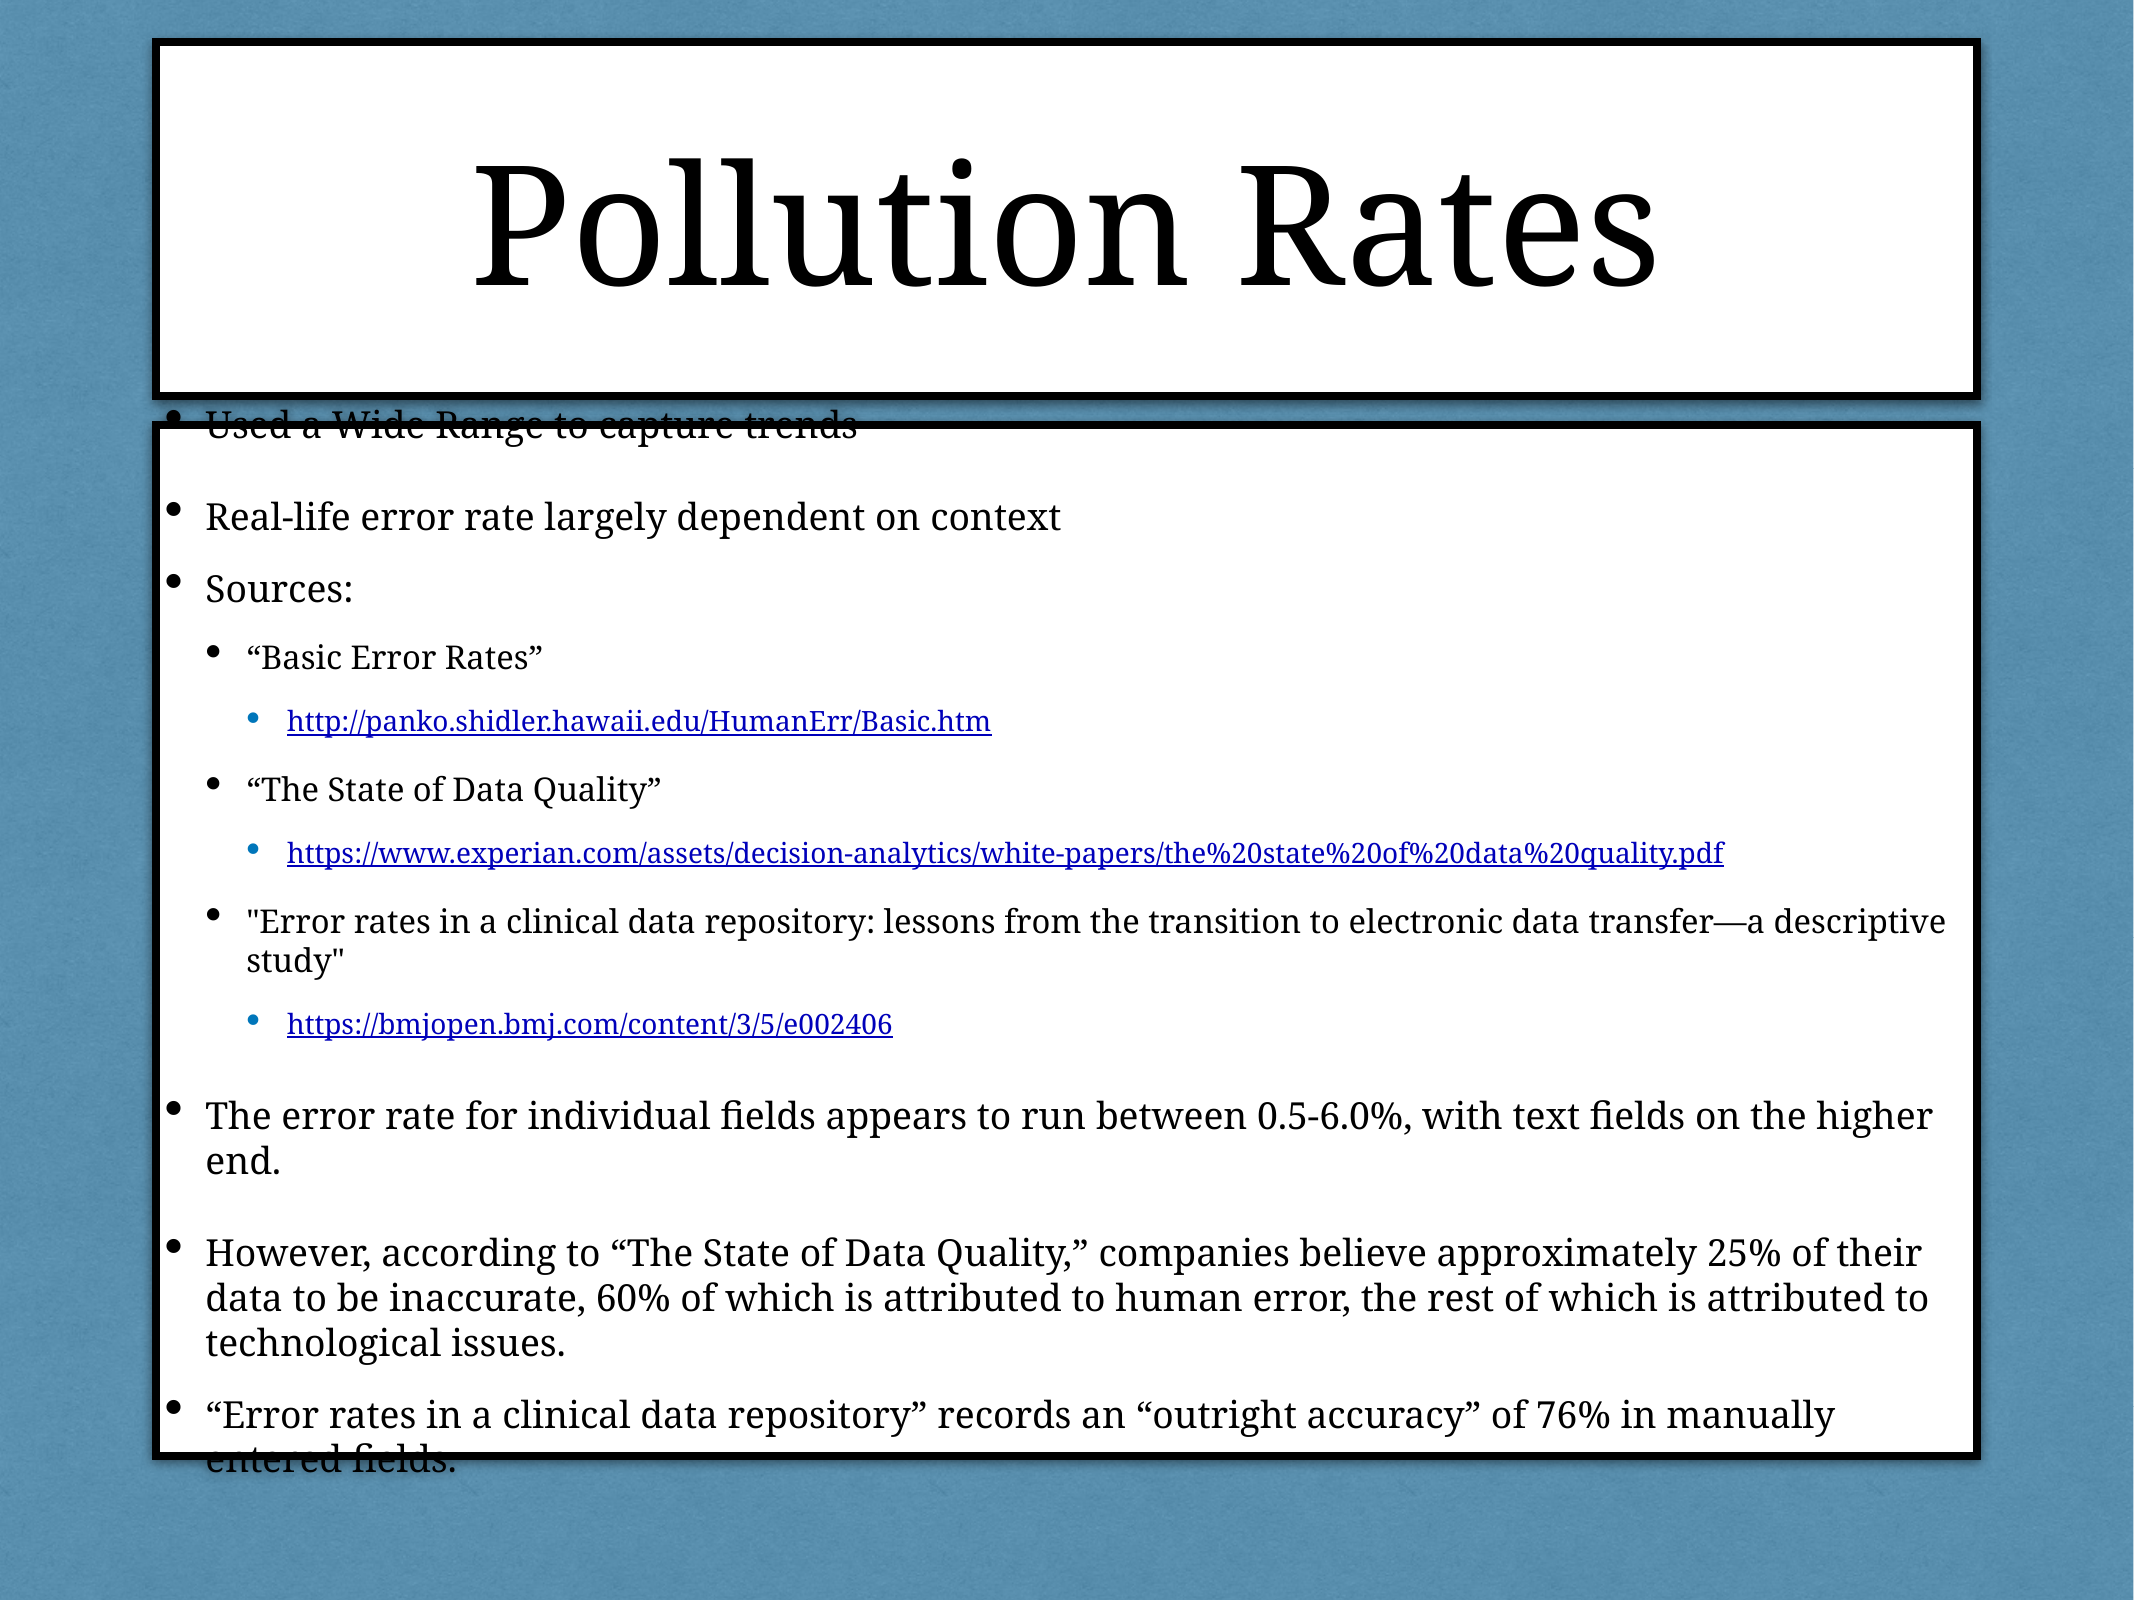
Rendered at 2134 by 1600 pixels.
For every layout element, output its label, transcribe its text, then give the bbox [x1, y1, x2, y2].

title Pollution Rates [155, 41, 1978, 397]
list Used a Wide Range to capture trends Real-life error rate largely dependent on context Sources: “Basic Error Rates” http://panko.shidler.hawaii.edu/HumanErr/Basic.htm “The State of Data Quality” https://www.experian.com/assets/decision-analytics/white-papers/the%20state%20of%20data%20quality.pdf "Error rates in a clinical data repository: lessons from the transition to electronic data transfer—a descriptive study" https://bmjopen.bmj.com/content/3/5/e002406 The error rate for individual fields appears to run between 0.5-6.0%, with text fields on the higher end. However, according to “The State of Data Quality,” companies believe approximately 25% of their data to be inaccurate, 60% of which is attributed to human error, the rest of which is attributed to technological issues. “Error rates in a clinical data repository” records an “outright accuracy” of 76% in manually entered fields. [155, 424, 1978, 1457]
picture [0, 0, 2134, 1600]
